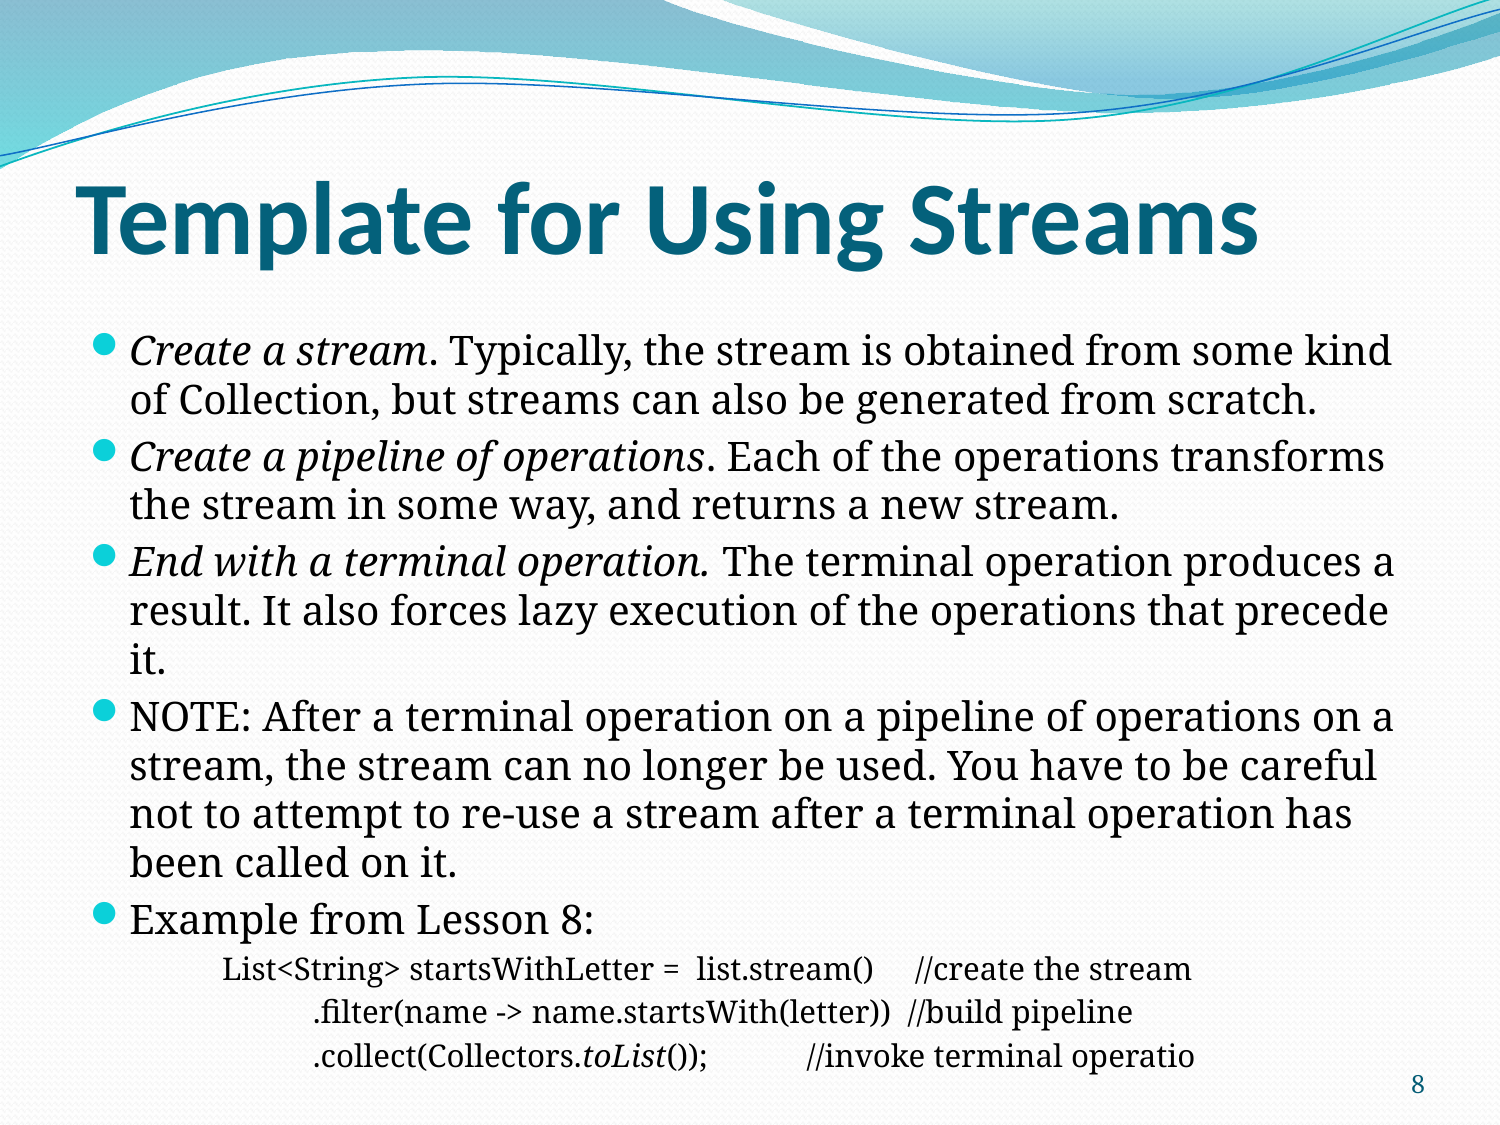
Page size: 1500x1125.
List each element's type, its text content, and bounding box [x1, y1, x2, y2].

list Create a stream. Typically, the stream is obtained from some kind of Collection, but streams can also be generated from scratch. Create a pipeline of operations. Each of the operations transforms the stream in some way, and returns a new stream. End with a terminal operation. The terminal operation produces a result. It also forces lazy execution of the operations that precede it. NOTE: After a terminal operation on a pipeline of operations on a stream, the stream can no longer be used. You have to be careful not to attempt to re-use a stream after a terminal operation has been called on it. Example from Lesson 8: List<String> startsWithLetter = list.stream() //create the stream .filter(name -> name.startsWith(letter)) //build pipeline .collect(Collectors.toList()); //invoke terminal operatio [75, 317, 1425, 1100]
title Template for Using Streams [75, 115, 1425, 275]
